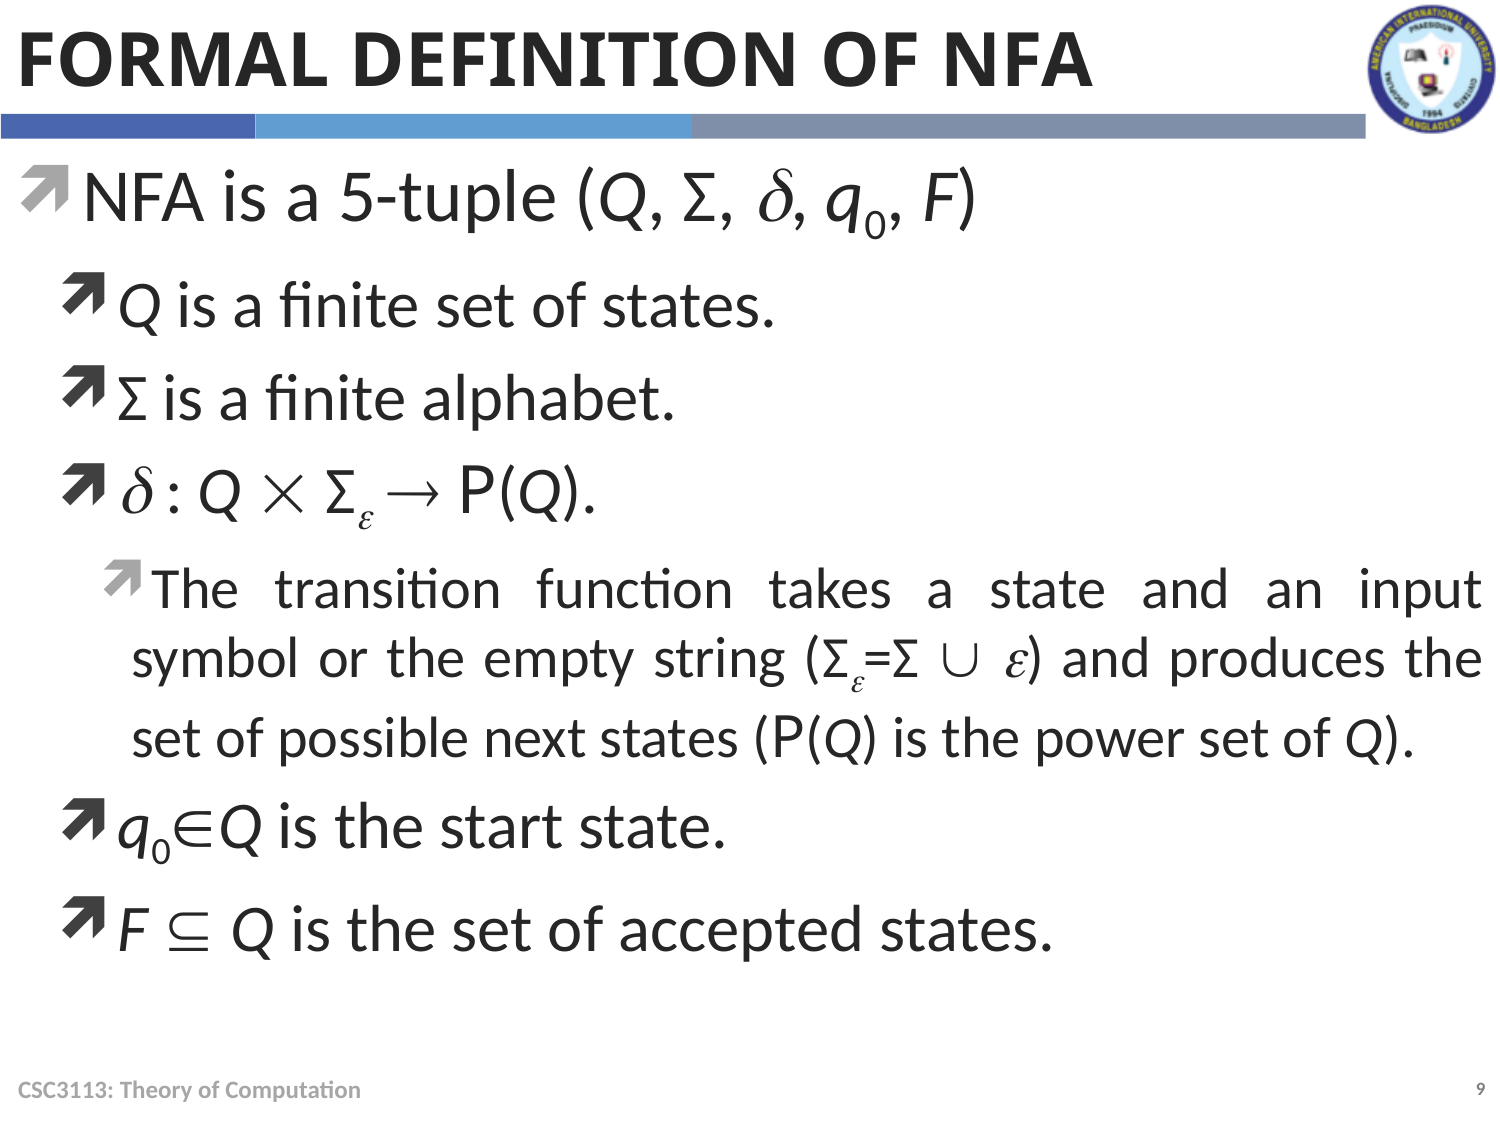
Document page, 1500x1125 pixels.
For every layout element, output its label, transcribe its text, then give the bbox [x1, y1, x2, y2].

list Formal Definition of NFA [0, 0, 1366, 114]
footer CSC3113: Theory of Computation [3, 1058, 1008, 1119]
picture [1365, 2, 1499, 137]
list NFA is a 5-tuple (Q, Σ, , q0, F) Q is a finite set of states. Σ is a finite alphabet.  : Q  Σ  P(Q). The transition function takes a state and an input symbol or the empty string (Σ=Σ  ) and produces the set of possible next states (P(Q) is the power set of Q). q0Q is the start state. F  Q is the set of accepted states. [0, 138, 1499, 1056]
